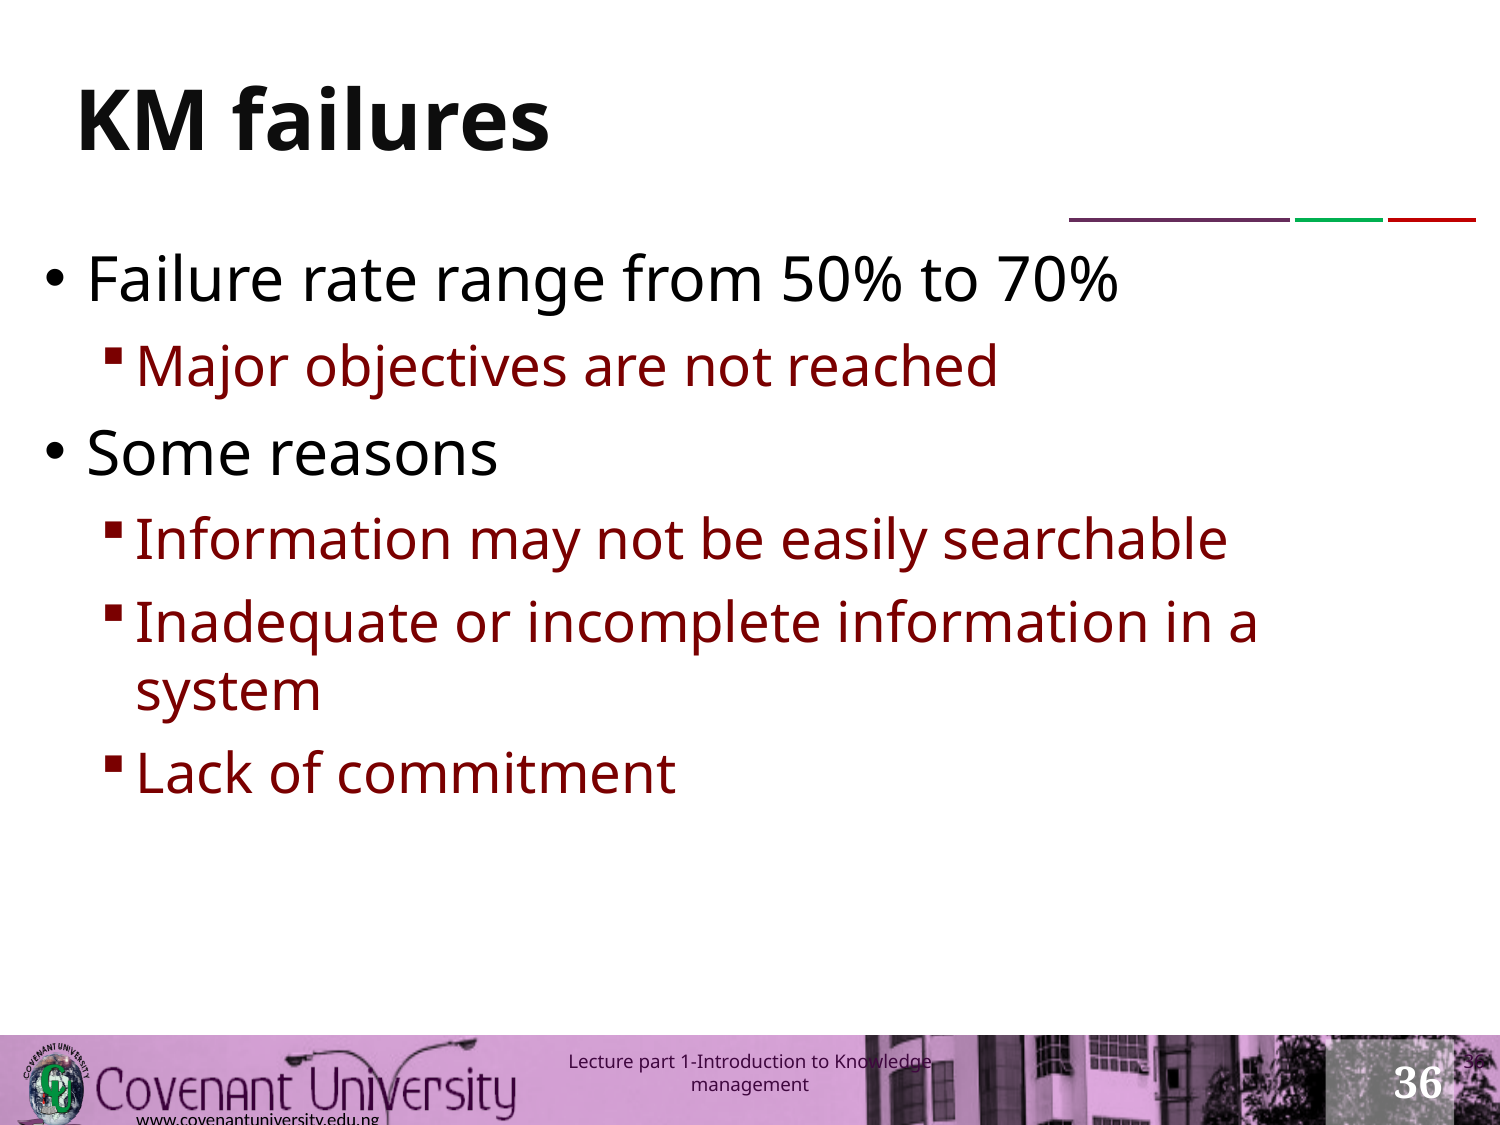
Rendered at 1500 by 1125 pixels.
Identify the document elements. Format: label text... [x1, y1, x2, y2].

title KM failures [54, 20, 1500, 213]
slide_number 36 [1149, 1025, 1500, 1100]
list Failure rate range from 50% to 70% Major objectives are not reached Some reasons Information may not be easily searchable Inadequate or incomplete information in a system Lack of commitment [29, 231, 1471, 1024]
picture [189, 1118, 195, 1125]
footer Lecture part 1-Introduction to Knowledge management [512, 1042, 988, 1103]
picture [17, 1036, 804, 1125]
picture [312, 1118, 318, 1125]
